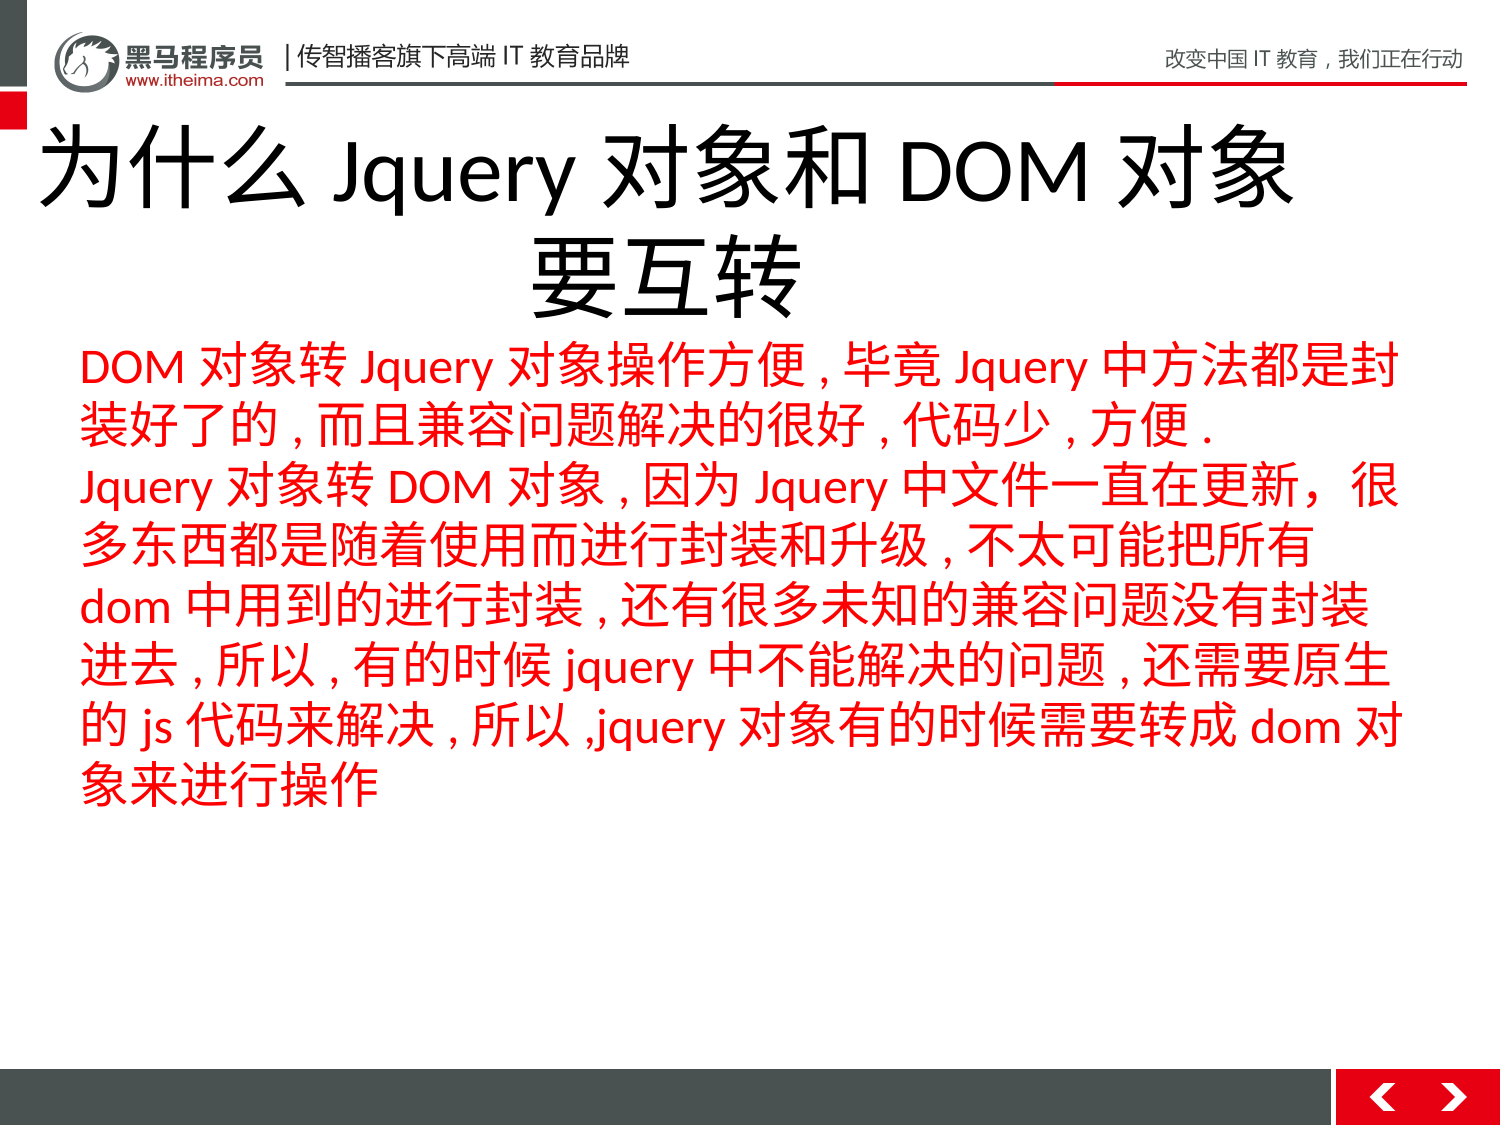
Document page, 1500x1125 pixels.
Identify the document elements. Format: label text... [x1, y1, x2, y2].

title 为什么Jquery对象和DOM对象要互转 [0, 102, 1334, 238]
picture [0, 0, 1500, 1125]
text_box DOM对象转Jquery对象操作方便,毕竟Jquery中方法都是封装好了的,而且兼容问题解决的很好,代码少,方便. Jquery对象转DOM对象,因为Jquery中文件一直在更新，很多东西都是随着使用而进行封装和升级,不太可能把所有dom中用到的进行封装,还有很多未知的兼容问题没有封装进去,所以,有的时候jquery中不能解决的问题,还需要原生的js代码来解决,所以,jquery对象有的时候需要转成dom对象来进行操作 [64, 326, 1431, 821]
